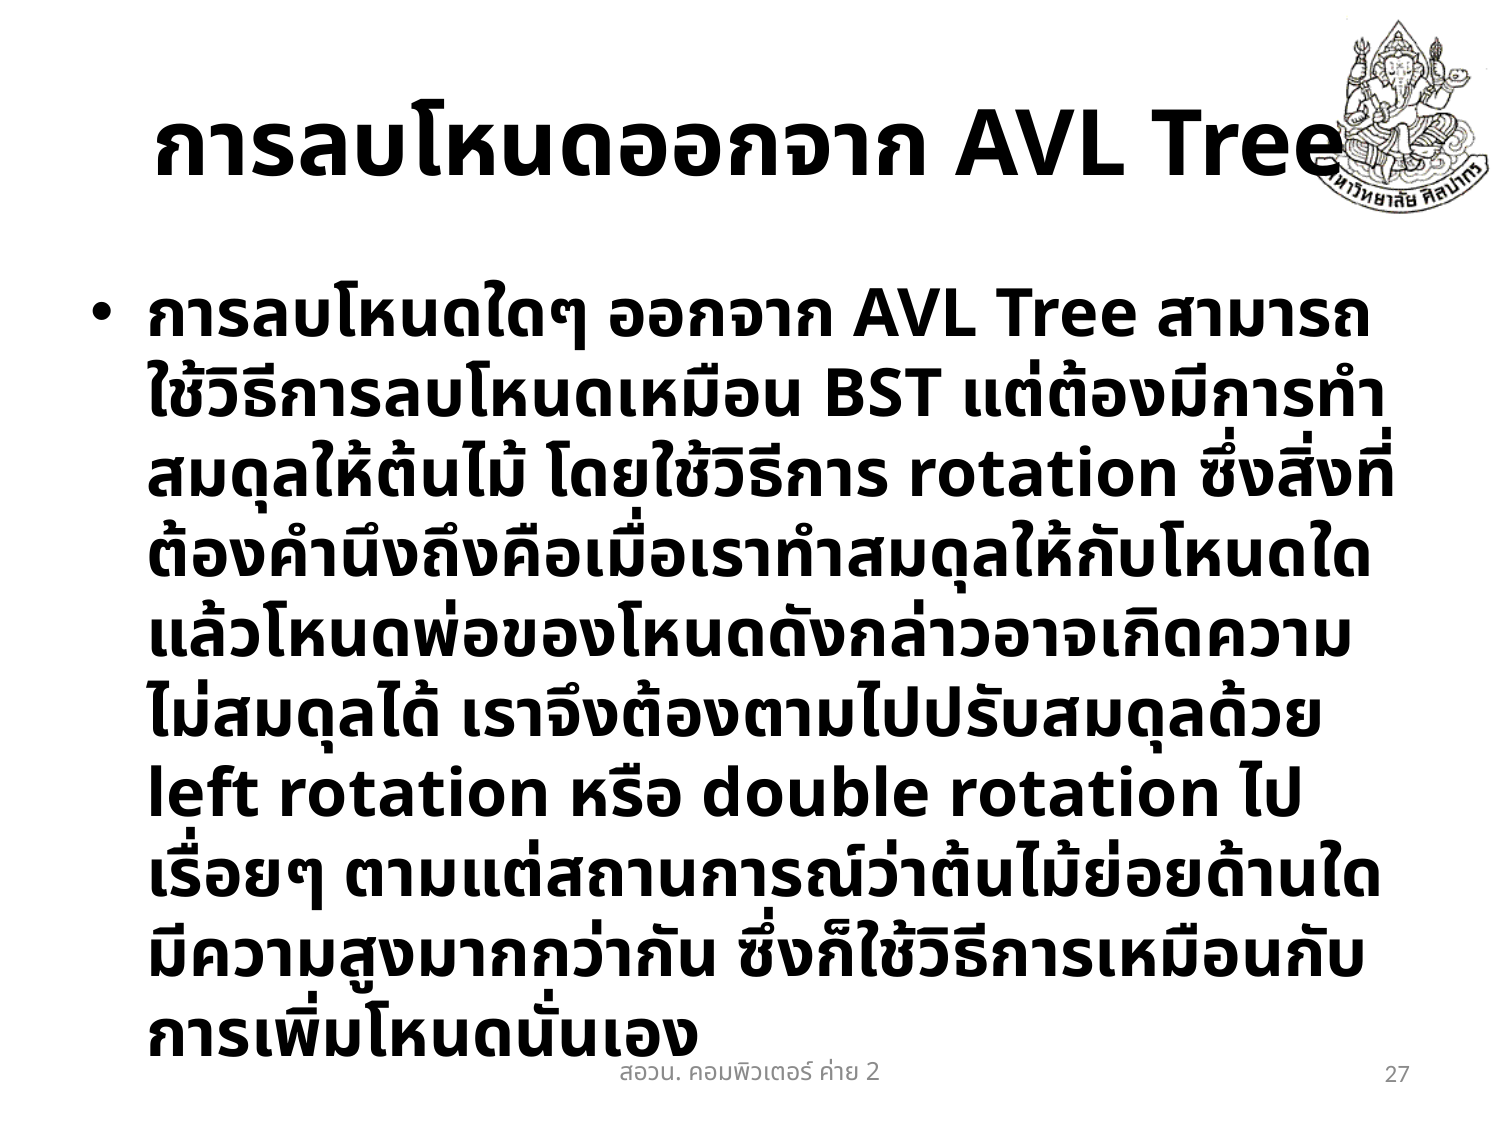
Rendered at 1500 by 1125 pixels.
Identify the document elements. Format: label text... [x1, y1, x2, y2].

title การลบโหนดออกจาก AVL Tree [75, 45, 1425, 233]
footer สอวน. คอมพิวเตอร์​ ค่าย 2 [512, 1042, 988, 1103]
slide_number 27 [1074, 1042, 1425, 1103]
list การลบโหนดใดๆ ออกจาก AVL Tree สามารถใช้วิธีการลบโหนดเหมือน BST แต่ต้องมีการทำสมดุลให้ต้นไม้ โดยใช้วิธีการ rotation ซึ่งสิ่งที่ต้องคำนึงถึงคือเมื่อเราทำสมดุลให้กับโหนดใดแล้วโหนดพ่อของโหนดดังกล่าวอาจเกิดความไม่สมดุลได้ เราจึงต้องตามไปปรับสมดุลด้วย left rotation หรือ double rotation ไปเรื่อยๆ ตามแต่สถานการณ์ว่าต้นไม้ย่อยด้านใดมีความสูงมากกว่ากัน ซึ่งก็ใช้วิธีการเหมือนกับการเพิ่มโหนดนั่นเอง [75, 262, 1425, 1005]
picture [1307, 12, 1494, 219]
